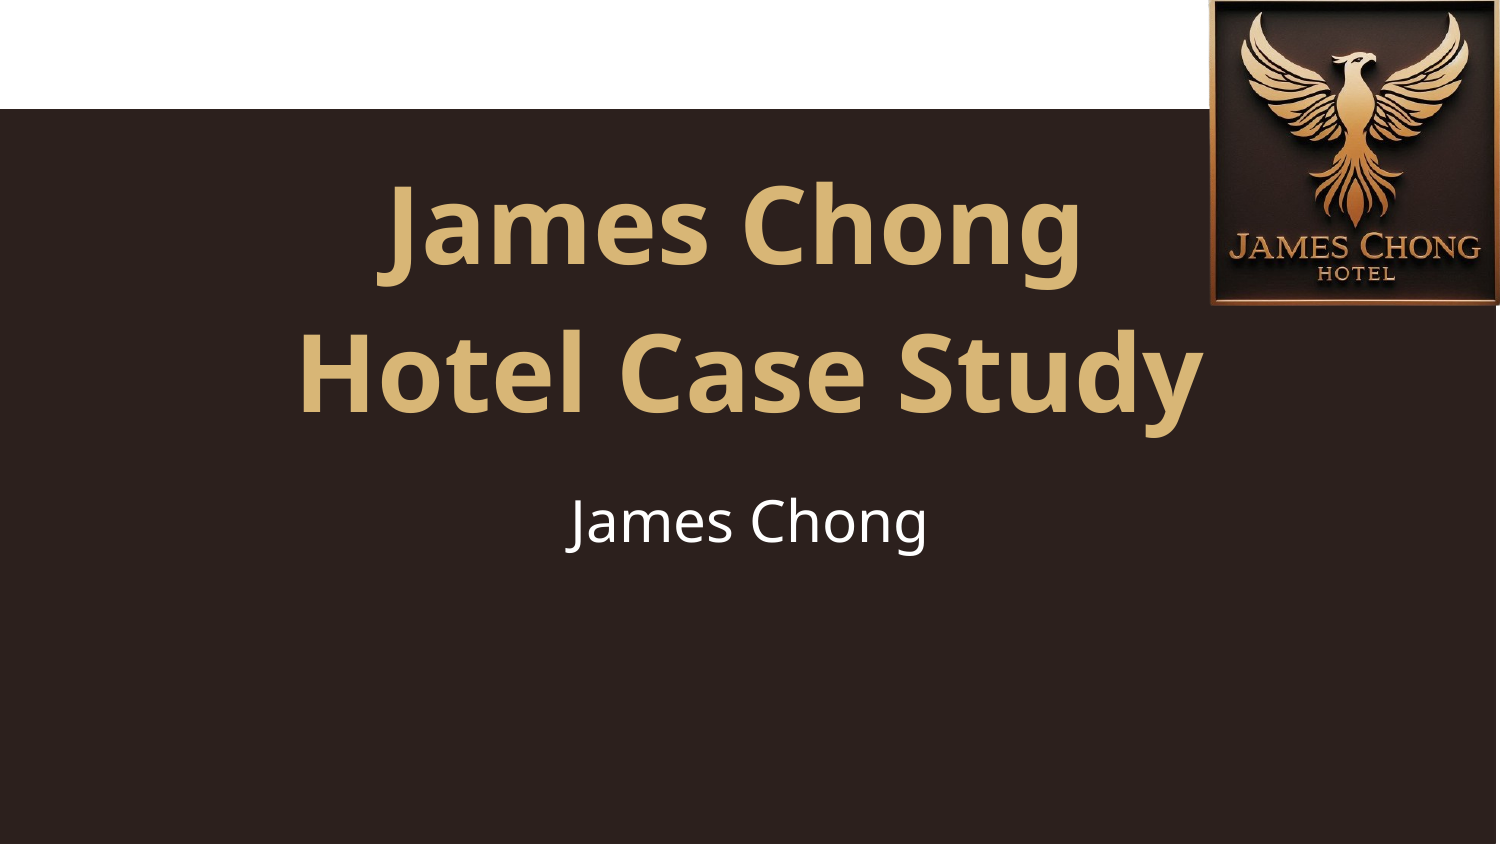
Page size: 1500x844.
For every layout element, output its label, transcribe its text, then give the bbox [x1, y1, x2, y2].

text_box [0, 109, 1496, 844]
subtitle James Chong [51, 464, 1449, 595]
title James Chong Hotel Case Study [51, 122, 1449, 459]
picture [1164, 0, 1500, 341]
